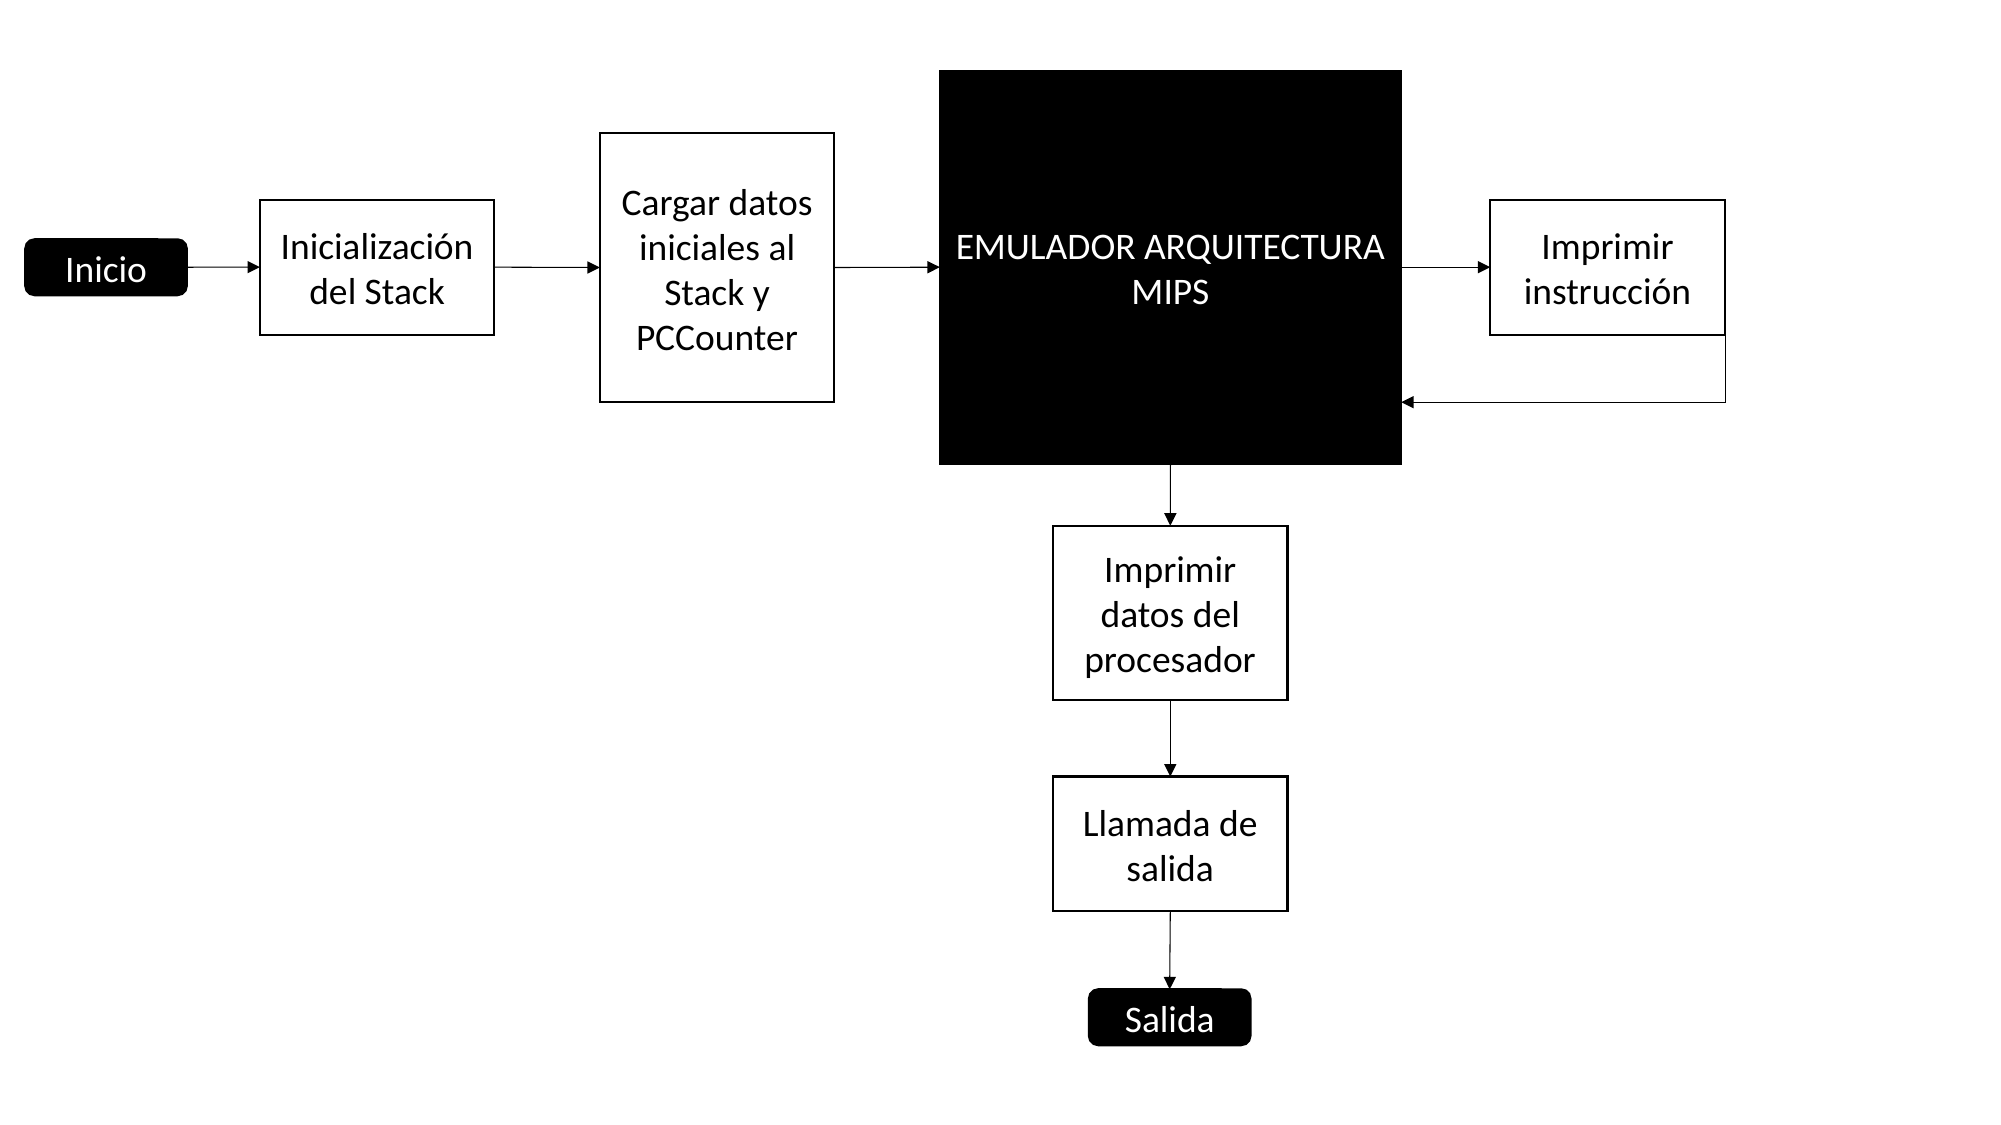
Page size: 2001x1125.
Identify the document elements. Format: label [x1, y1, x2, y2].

text_box [25, 70, 1725, 1046]
